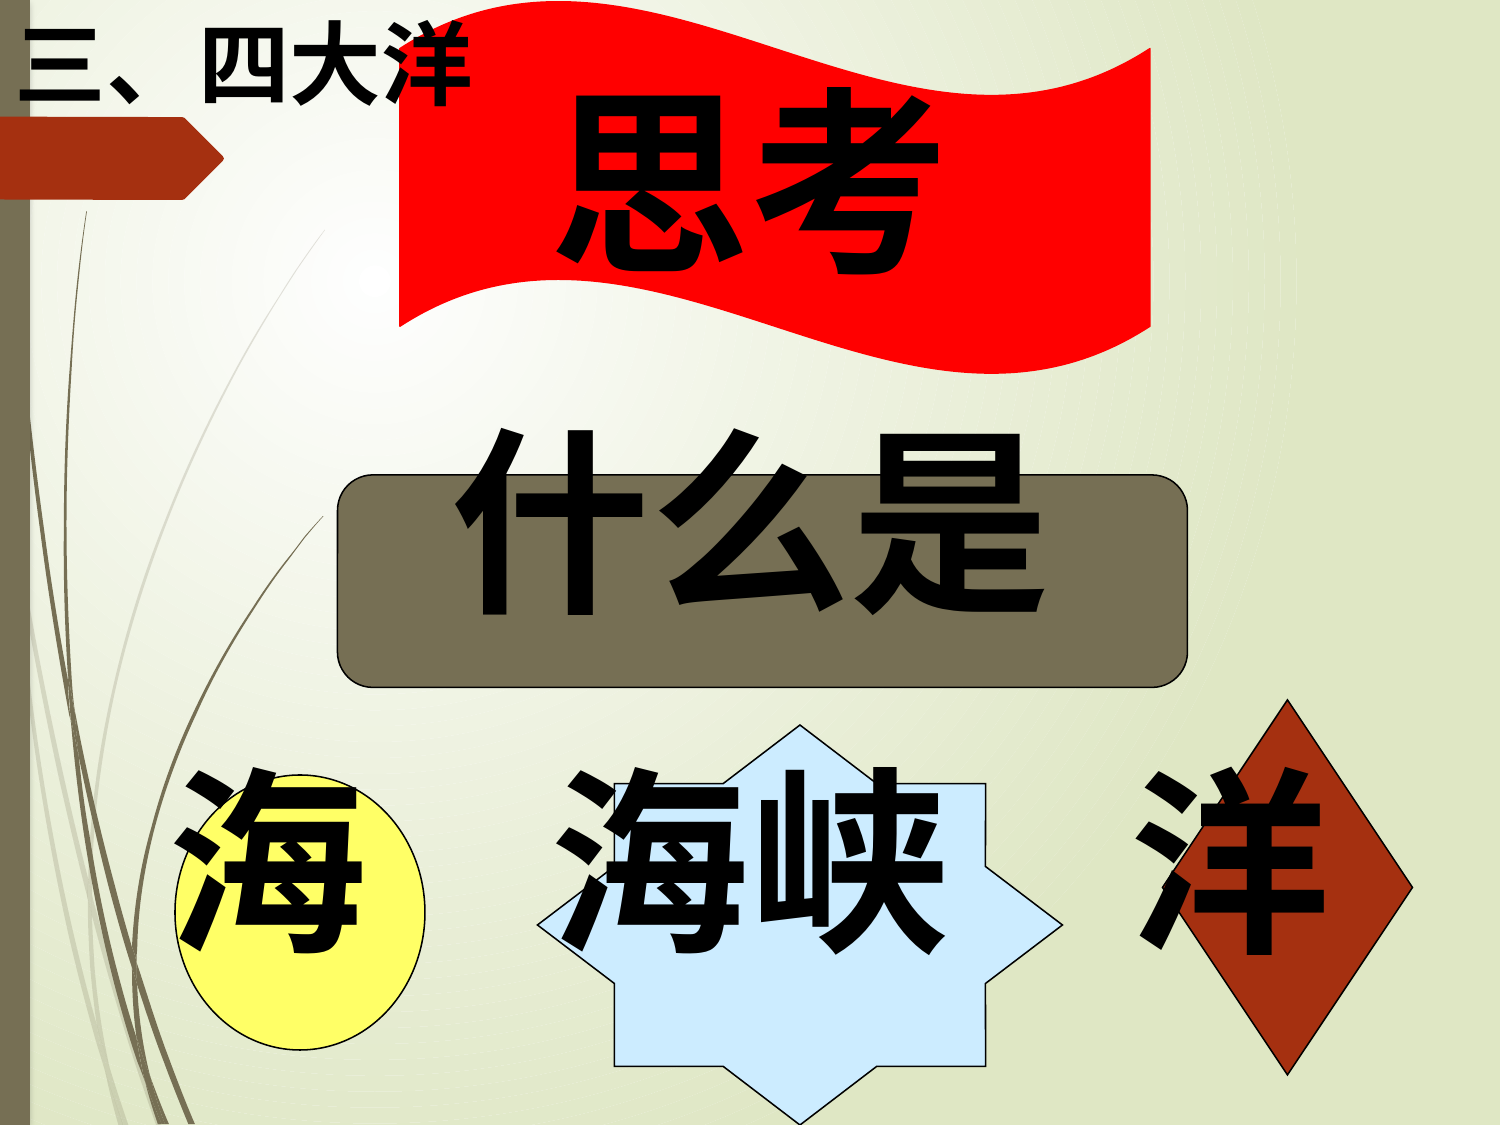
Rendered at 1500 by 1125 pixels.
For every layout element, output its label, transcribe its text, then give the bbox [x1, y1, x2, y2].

text_box 思考 什么是 海 海峡 洋 [0, 49, 1500, 985]
text_box [1227, 985, 1348, 1075]
text_box [513, 1, 776, 49]
text_box [614, 985, 986, 1125]
text_box 三、四大洋 [0, 0, 513, 125]
text_box [193, 985, 407, 1051]
